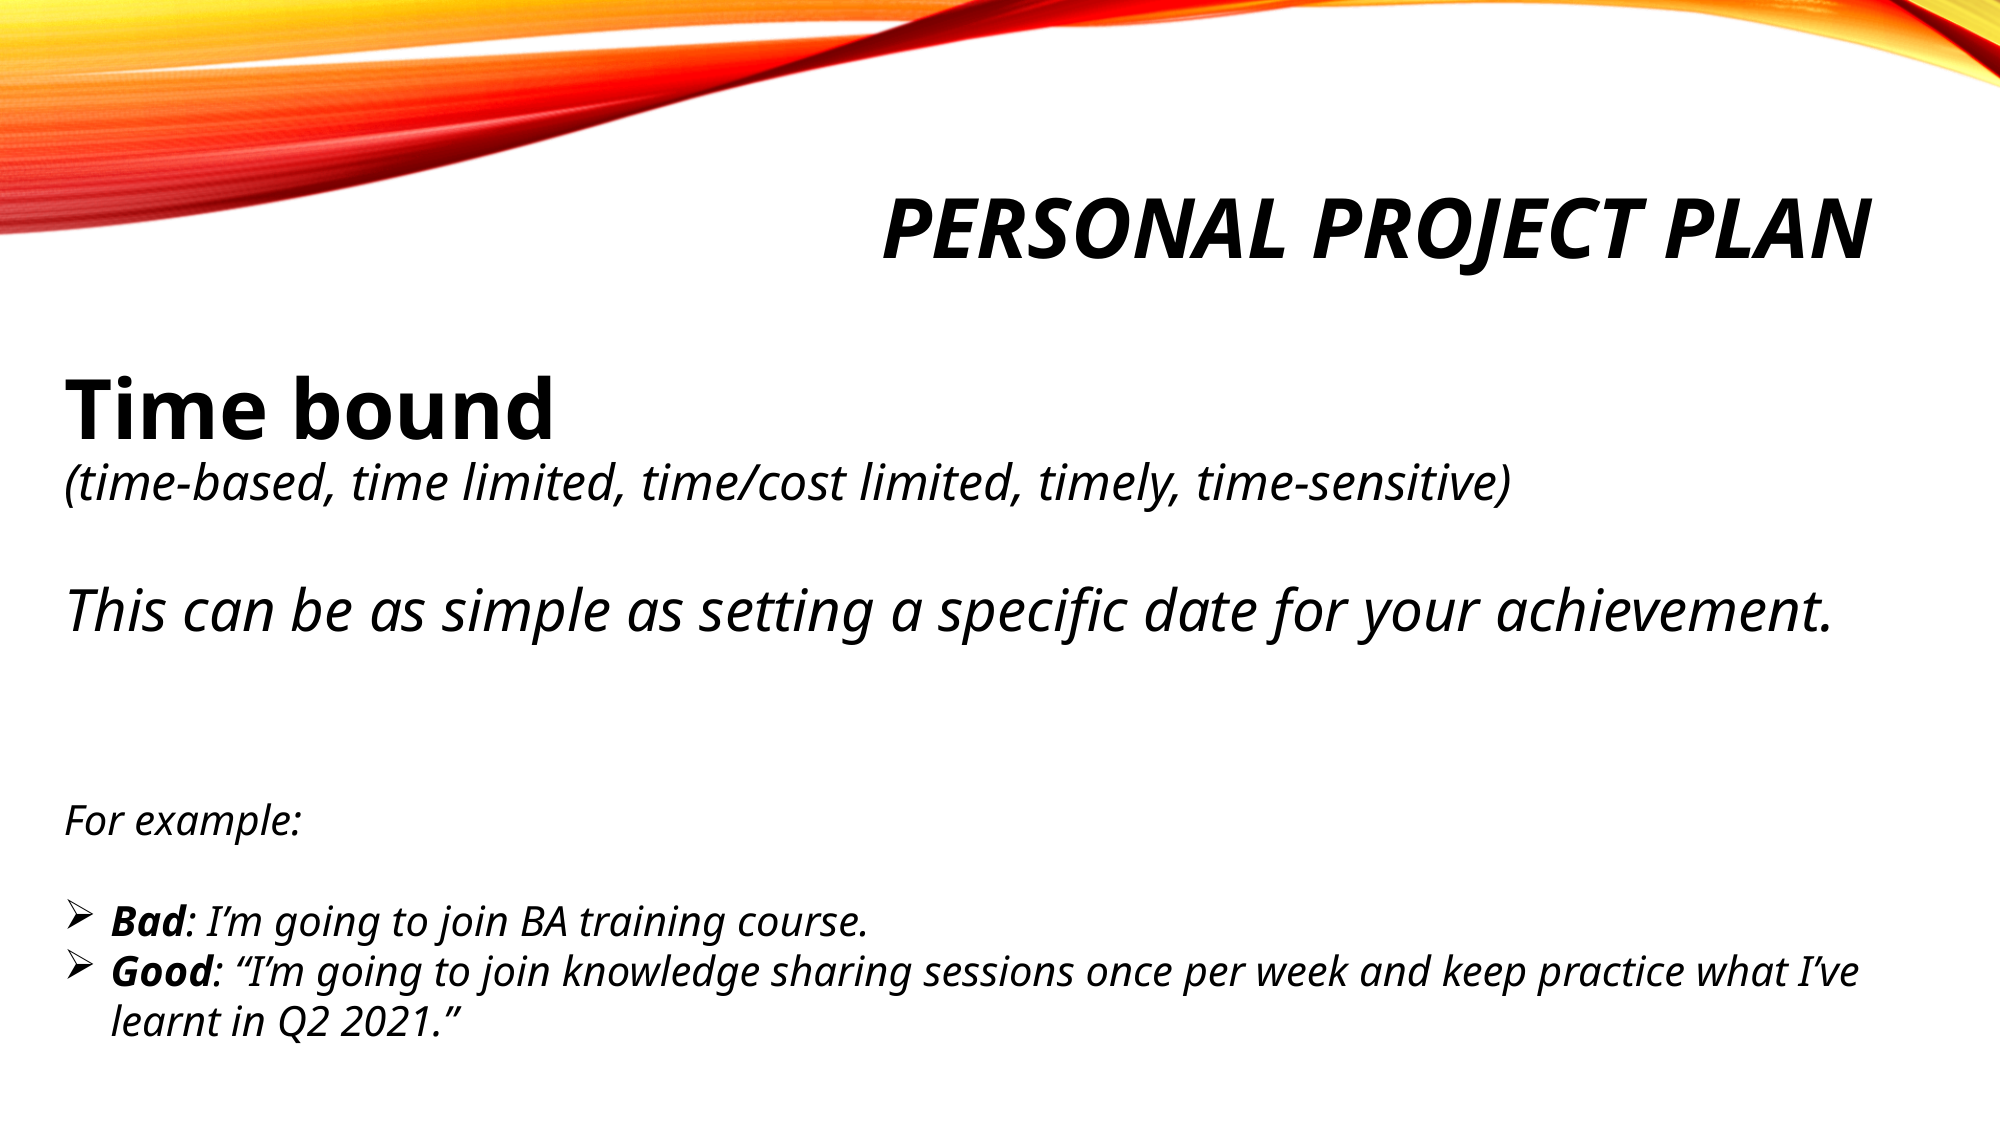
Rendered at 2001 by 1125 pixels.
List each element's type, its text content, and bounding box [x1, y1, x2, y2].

list Time bound (time-based, time limited, time/cost limited, timely, time-sensitive) This can be as simple as setting a specific date for your achievement. [49, 360, 1967, 911]
title Personal project plan [474, 125, 1888, 338]
text_box For example: Bad: I’m going to join BA training course. Good: “I’m going to join knowledge sharing sessions once per week and keep practice what I’ve learnt in Q2 2021.” [49, 786, 1898, 1102]
picture [0, 0, 2000, 237]
